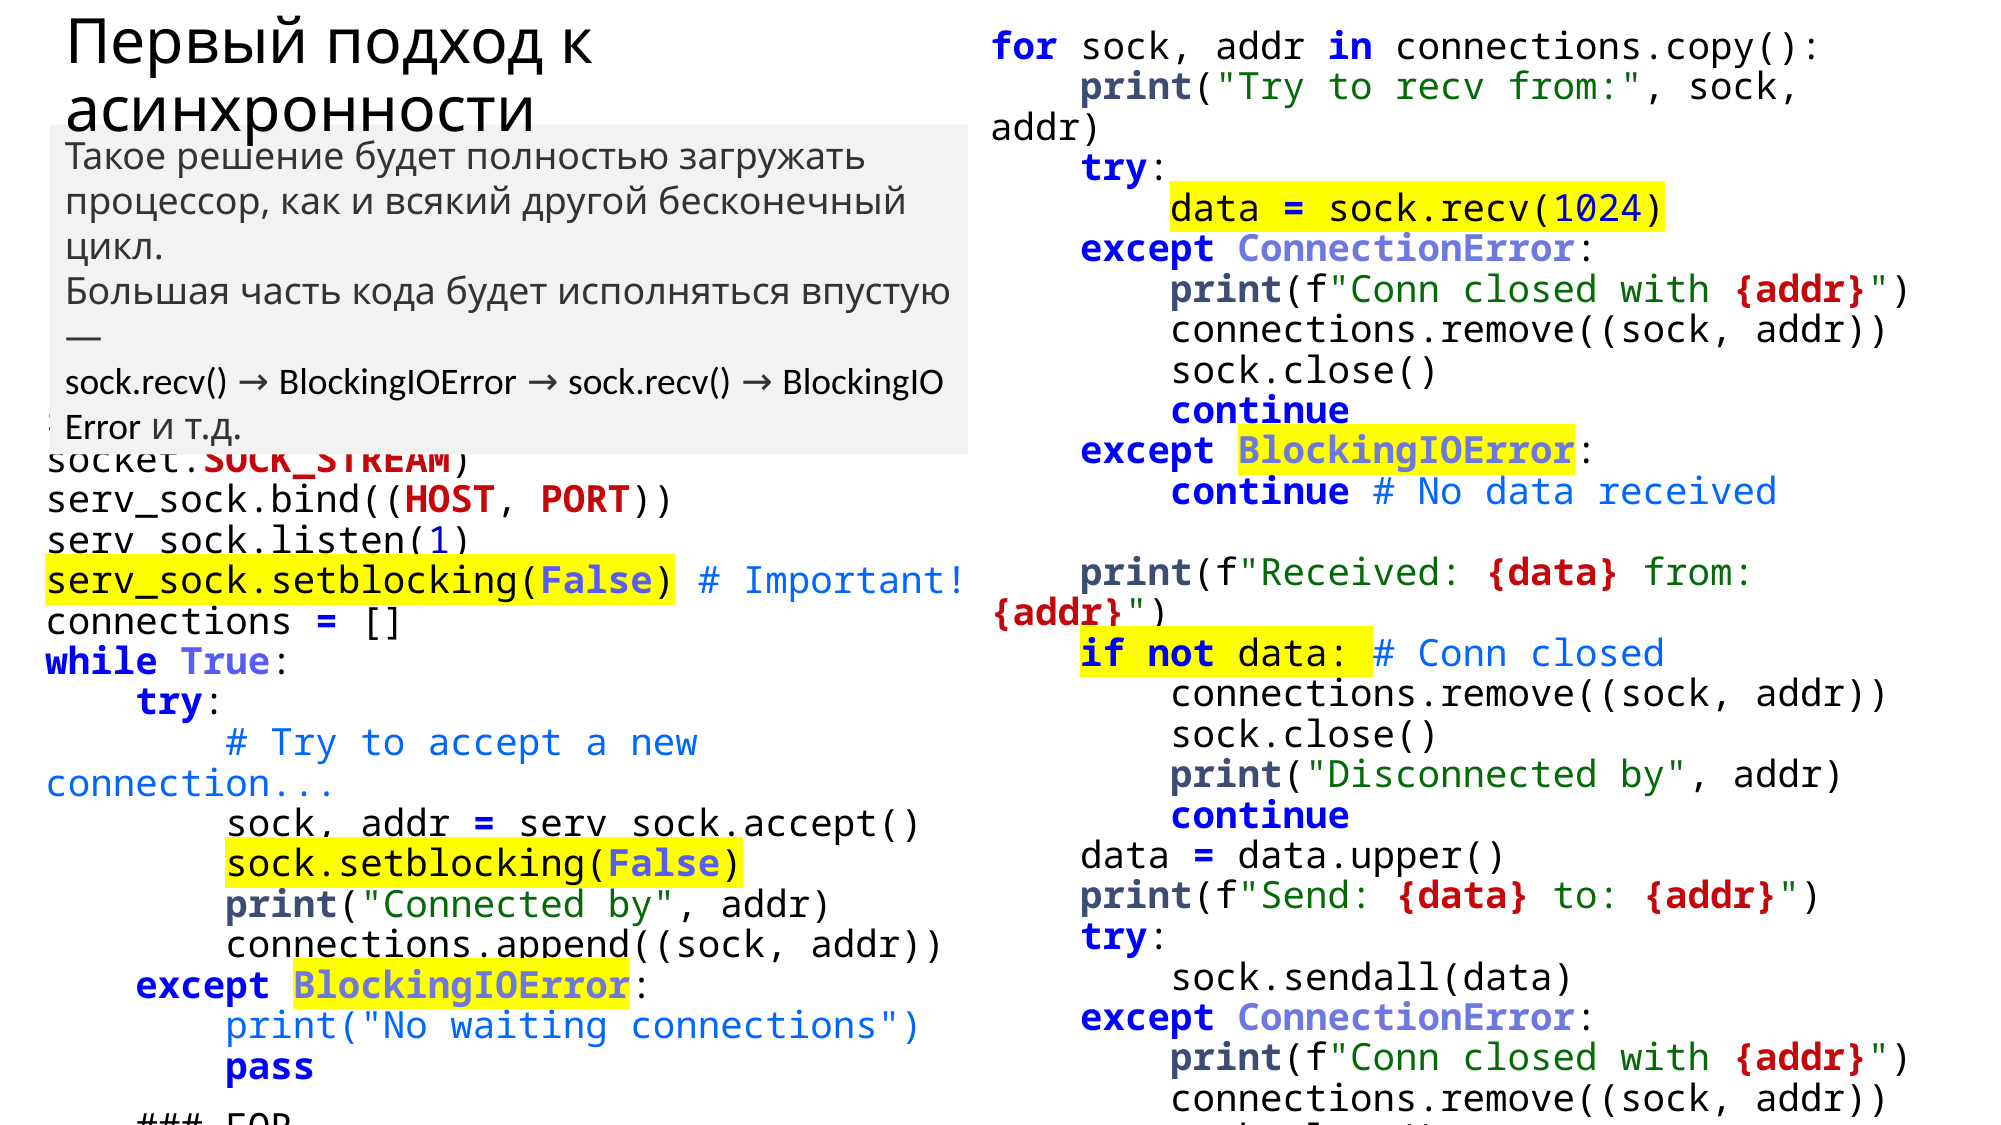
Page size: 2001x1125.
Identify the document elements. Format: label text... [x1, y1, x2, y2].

text_box Такое решение будет полностью загружать процессор, как и всякий другой бесконечный цикл. Большая часть кода будет исполняться впустую —sock.recv() → BlockingIOError → sock.recv() → BlockingIOError и т.д. [49, 124, 968, 455]
list serv_sock = socket.socket(socket.AF_INET, socket.SOCK_STREAM) serv_sock.bind((HOST, PORT)) serv_sock.listen(1) serv_sock.setblocking(False) # Important! connections = [] while True: try: # Try to accept a new connection... sock, addr = serv_sock.accept() sock.setblocking(False) print("Connected by", addr) connections.append((sock, addr)) except BlockingIOError: print("No waiting connections") pass ### FOR ... for sock, addr in connections.copy(): print("Try to recv from:", sock, addr) try: data = sock.recv(1024) except ConnectionError: print(f"Conn closed with {addr}") connections.remove((sock, addr)) sock.close() continue except BlockingIOError: continue # No data received print(f"Received: {data} from: {addr}") if not data: # Conn closed connections.remove((sock, addr)) sock.close() print("Disconnected by", addr) continue data = data.upper() print(f"Send: {data} to: {addr}") try: sock.sendall(data) except ConnectionError: print(f"Conn closed with {addr}") connections.remove((sock, addr)) sock.close() continue [30, 19, 1950, 1125]
title Первый подход к асинхронности [50, 30, 968, 125]
